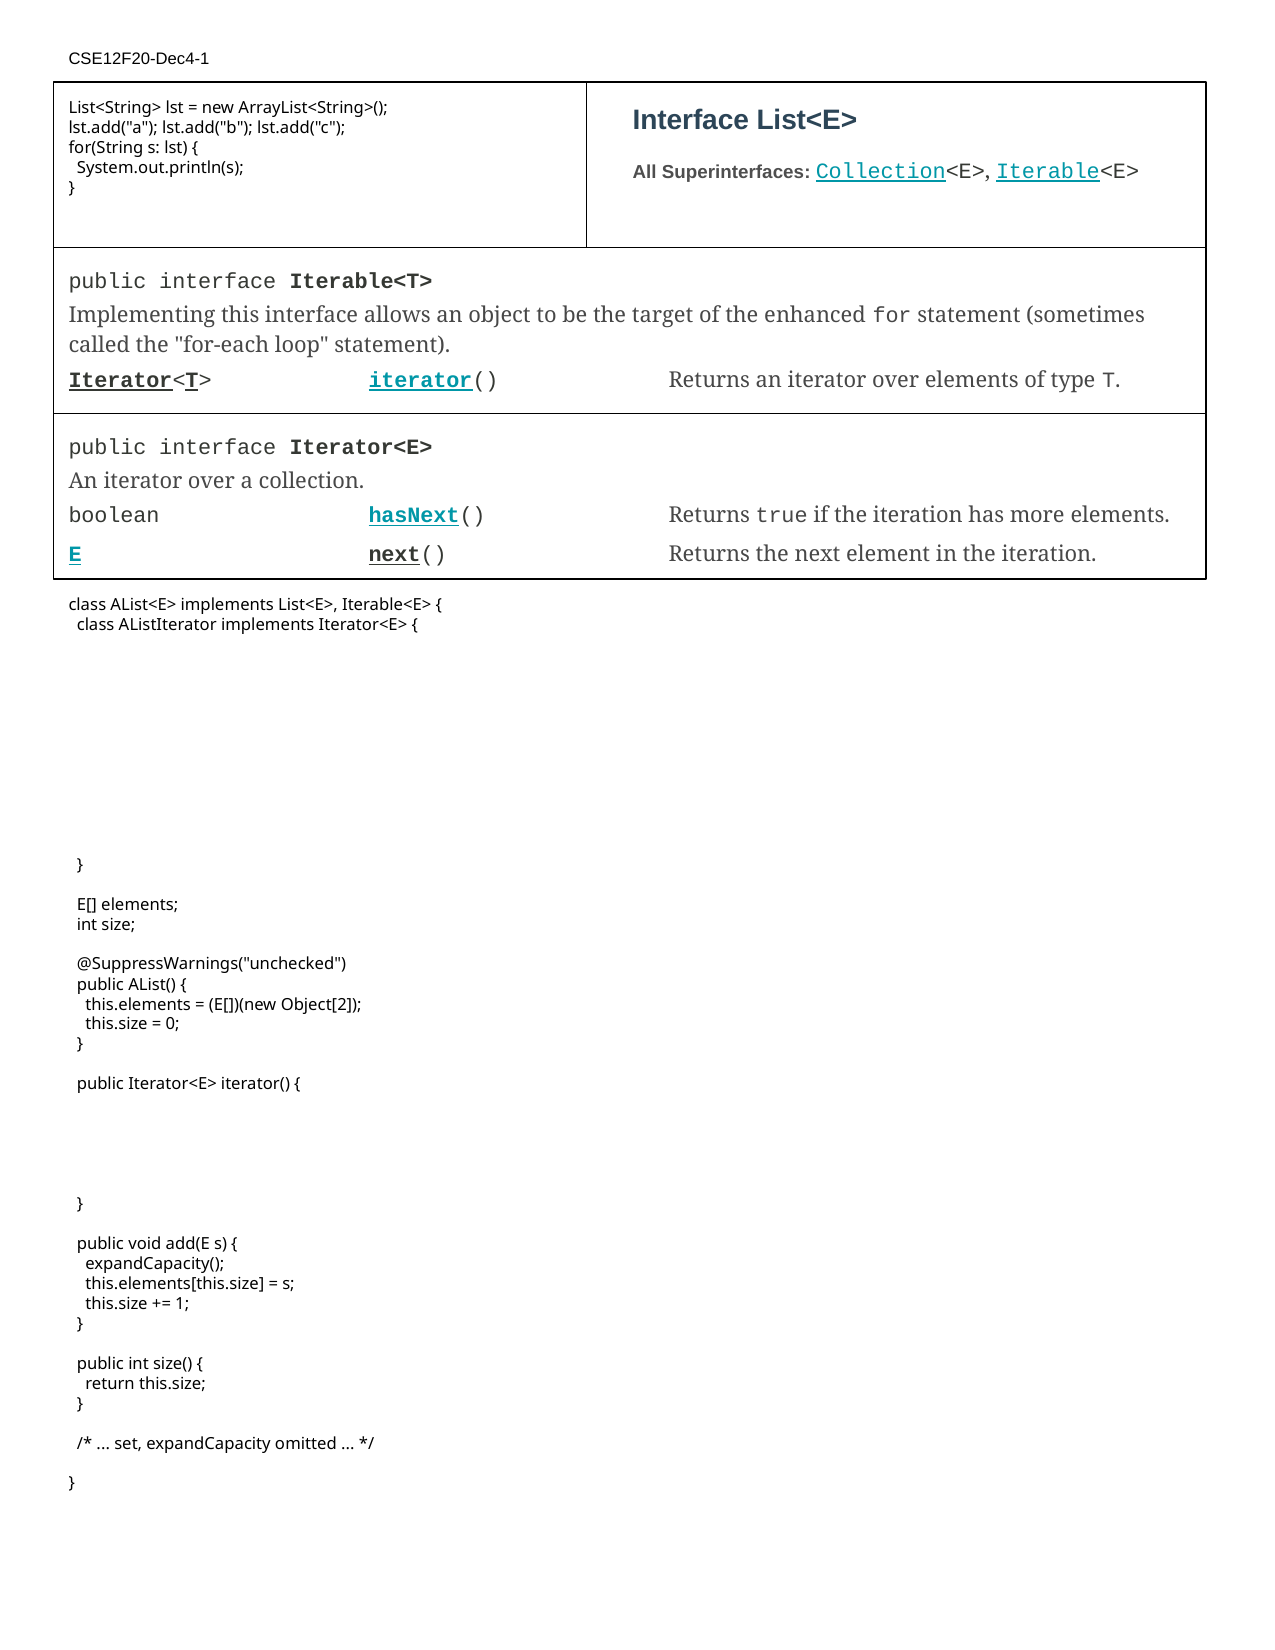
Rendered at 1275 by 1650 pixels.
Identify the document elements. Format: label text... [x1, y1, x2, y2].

text_box Interface List<E> All Superinterfaces: Collection<E>, Iterable<E> [586, 81, 1206, 248]
text_box class AList<E> implements List<E>, Iterable<E> { class AListIterator implements Iterator<E> { } E[] elements; int size; @SuppressWarnings("unchecked") public AList() { this.elements = (E[])(new Object[2]); this.size = 0; } public Iterator<E> iterator() { } public void add(E s) { expandCapacity(); this.elements[this.size] = s; this.size += 1; } public int size() { return this.size; } /* ... set, expandCapacity omitted ... */ } [53, 579, 587, 1525]
text_box public interface Iterable<T> Implementing this interface allows an object to be the target of the enhanced for statement (sometimes called the "for-each loop" statement). Iterator<T> iterator() Returns an iterator over elements of type T. [53, 247, 1206, 413]
text_box CSE12F20-Dec4-1 [53, 32, 361, 81]
text_box public interface Iterator<E> An iterator over a collection. boolean hasNext() Returns true if the iteration has more elements. E next() Returns the next element in the iteration. [53, 413, 1206, 580]
text_box List<String> lst = new ArrayList<String>(); lst.add("a"); lst.add("b"); lst.add("c"); for(String s: lst) { System.out.println(s); } [53, 81, 586, 247]
